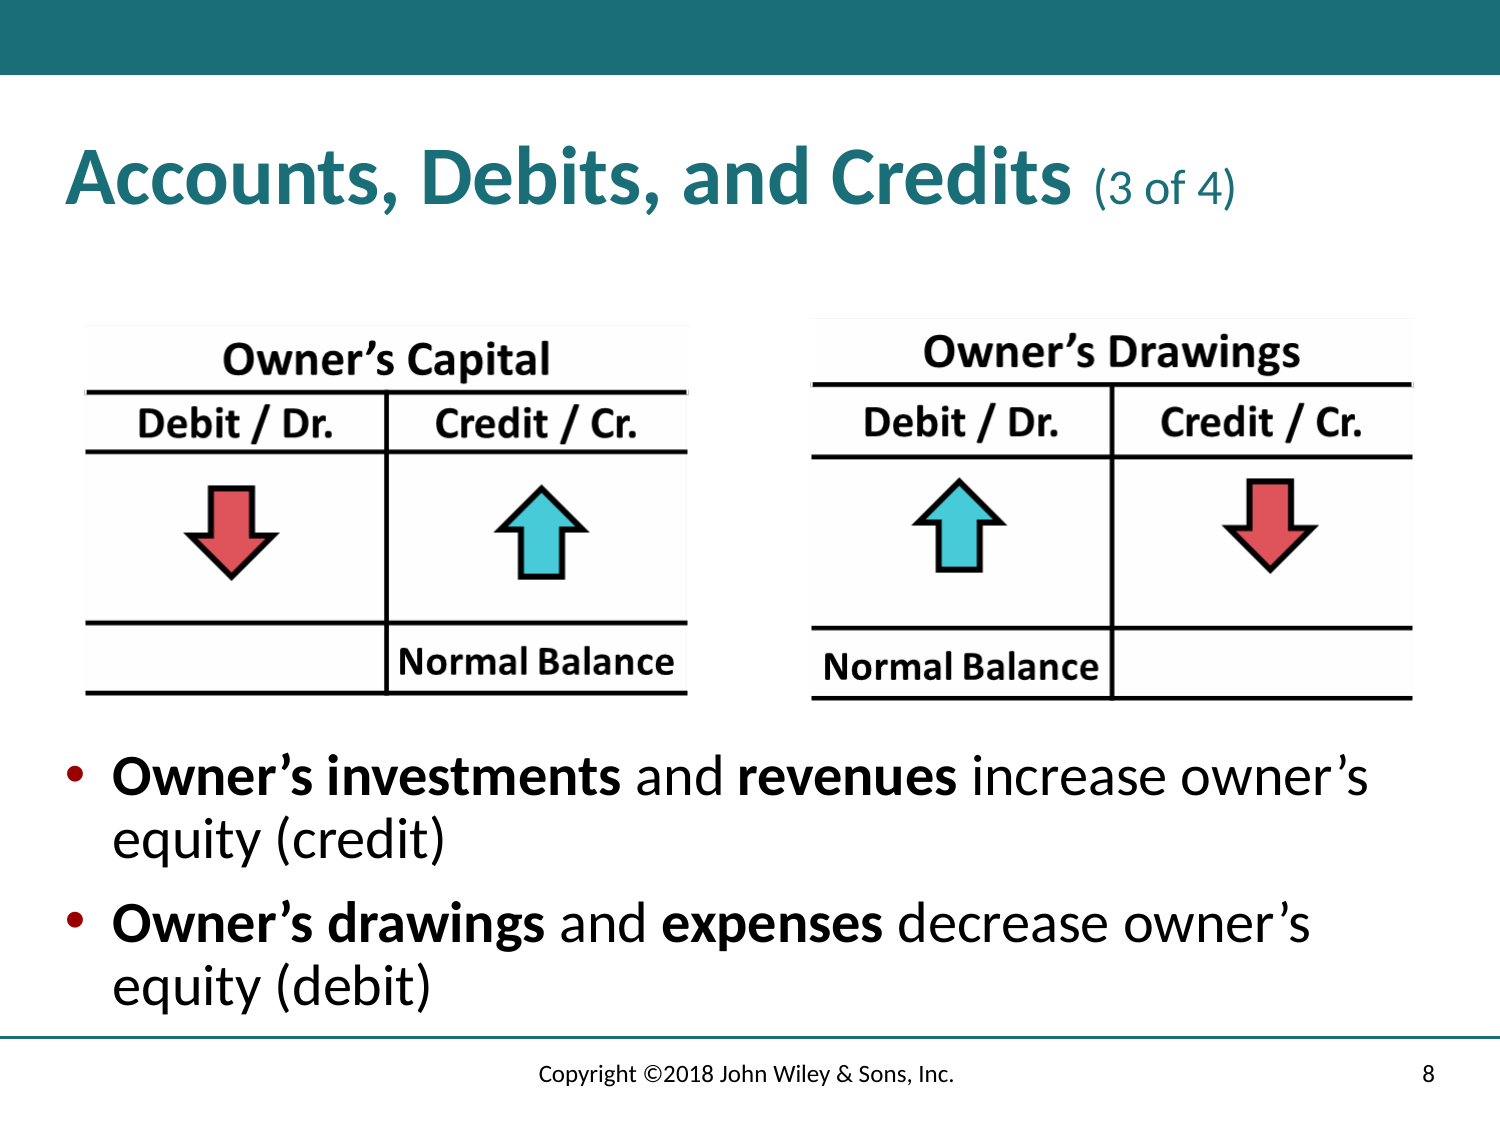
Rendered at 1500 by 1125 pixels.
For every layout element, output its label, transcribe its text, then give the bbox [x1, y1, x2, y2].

list Owner’s investments and revenues increase owner’s equity (credit) Owner’s drawings and expenses decrease owner’s equity (debit) [50, 737, 1450, 1022]
title Accounts, Debits, and Credits (3 of 4) [50, 125, 1450, 250]
footer Copyright ©2018 John Wiley & Sons, Inc. [496, 1042, 1004, 1103]
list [809, 304, 1415, 716]
slide_number 8 [1059, 1042, 1450, 1103]
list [84, 312, 690, 711]
